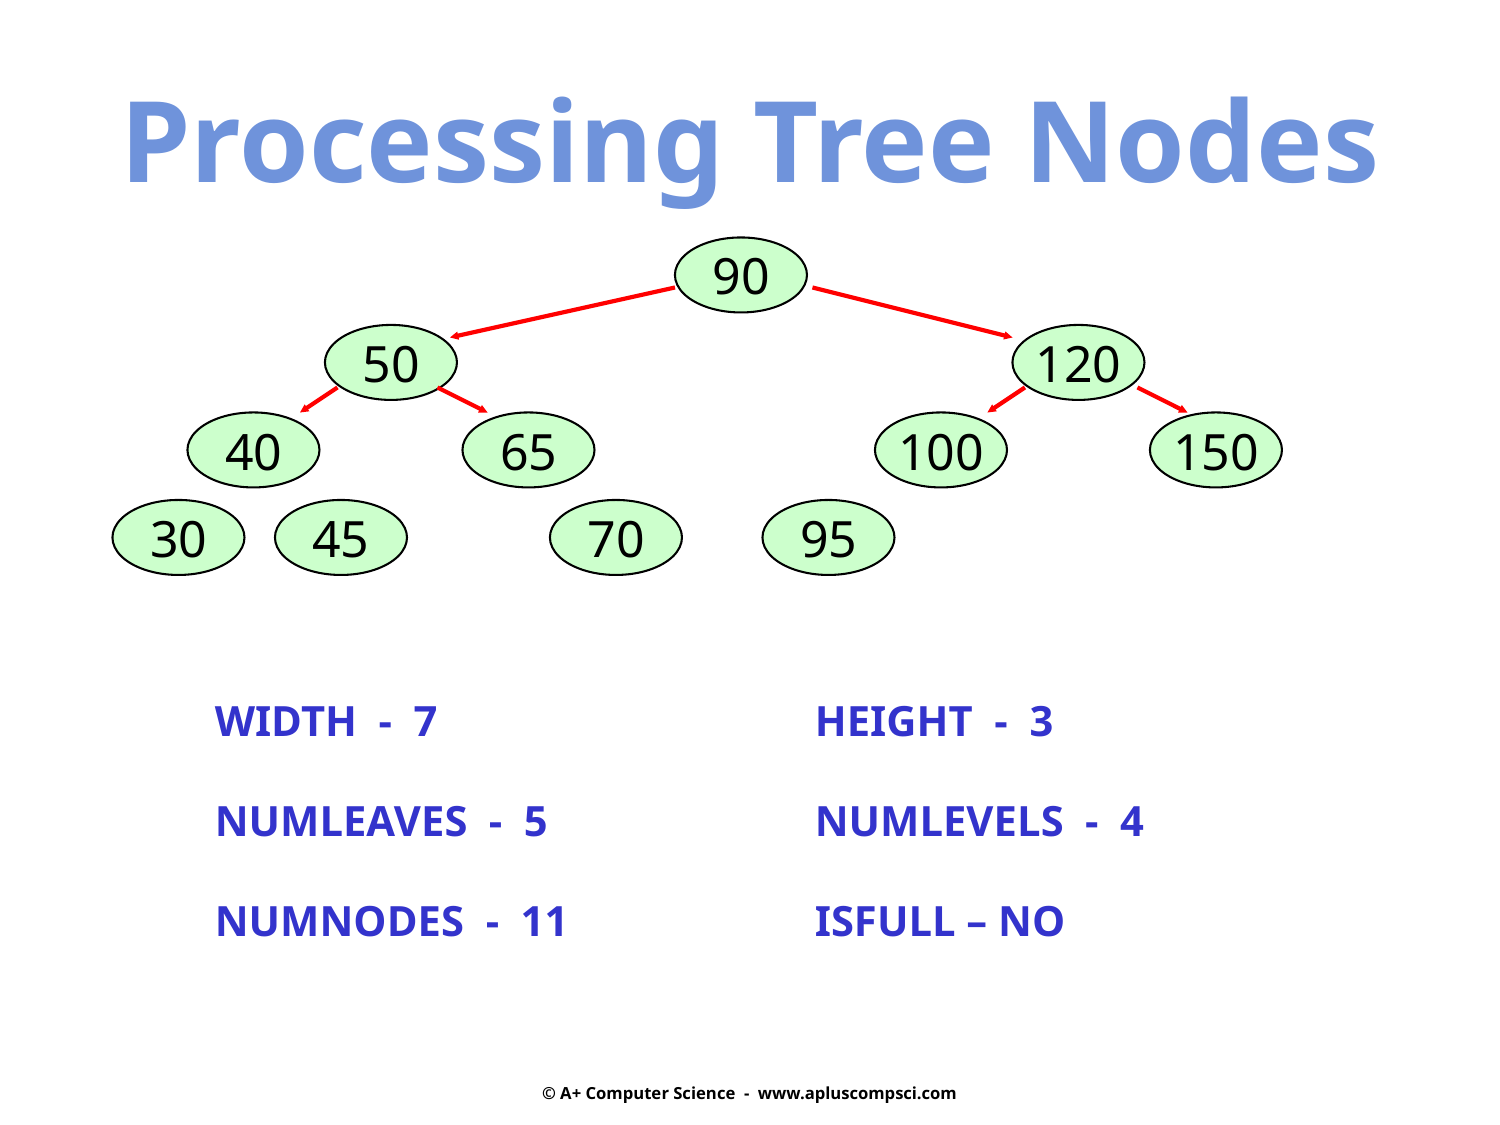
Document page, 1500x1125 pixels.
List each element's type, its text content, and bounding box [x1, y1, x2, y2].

footer © A+ Computer Science - www.apluscompsci.com [512, 1053, 988, 1101]
text_box [812, 287, 1013, 340]
text_box 100 [874, 412, 1008, 488]
text_box 50 [324, 324, 457, 400]
text_box [437, 387, 488, 413]
text_box 120 [1012, 324, 1145, 400]
text_box 65 [462, 412, 595, 488]
text_box [450, 287, 676, 340]
text_box 90 [674, 237, 807, 313]
text_box [987, 387, 1026, 413]
text_box WIDTH - 7 HEIGHT - 3 NUMLEAVES - 5 NUMLEVELS - 4 NUMNODES - 11 ISFULL – NO [199, 687, 1325, 1053]
text_box Processing Tree Nodes [0, 62, 1500, 213]
text_box 45 [274, 499, 408, 575]
text_box 30 [112, 499, 245, 575]
text_box [300, 387, 338, 413]
text_box 95 [762, 499, 895, 575]
text_box 40 [187, 412, 320, 488]
text_box 70 [549, 499, 682, 575]
text_box [1137, 387, 1188, 413]
text_box 150 [1149, 412, 1282, 488]
